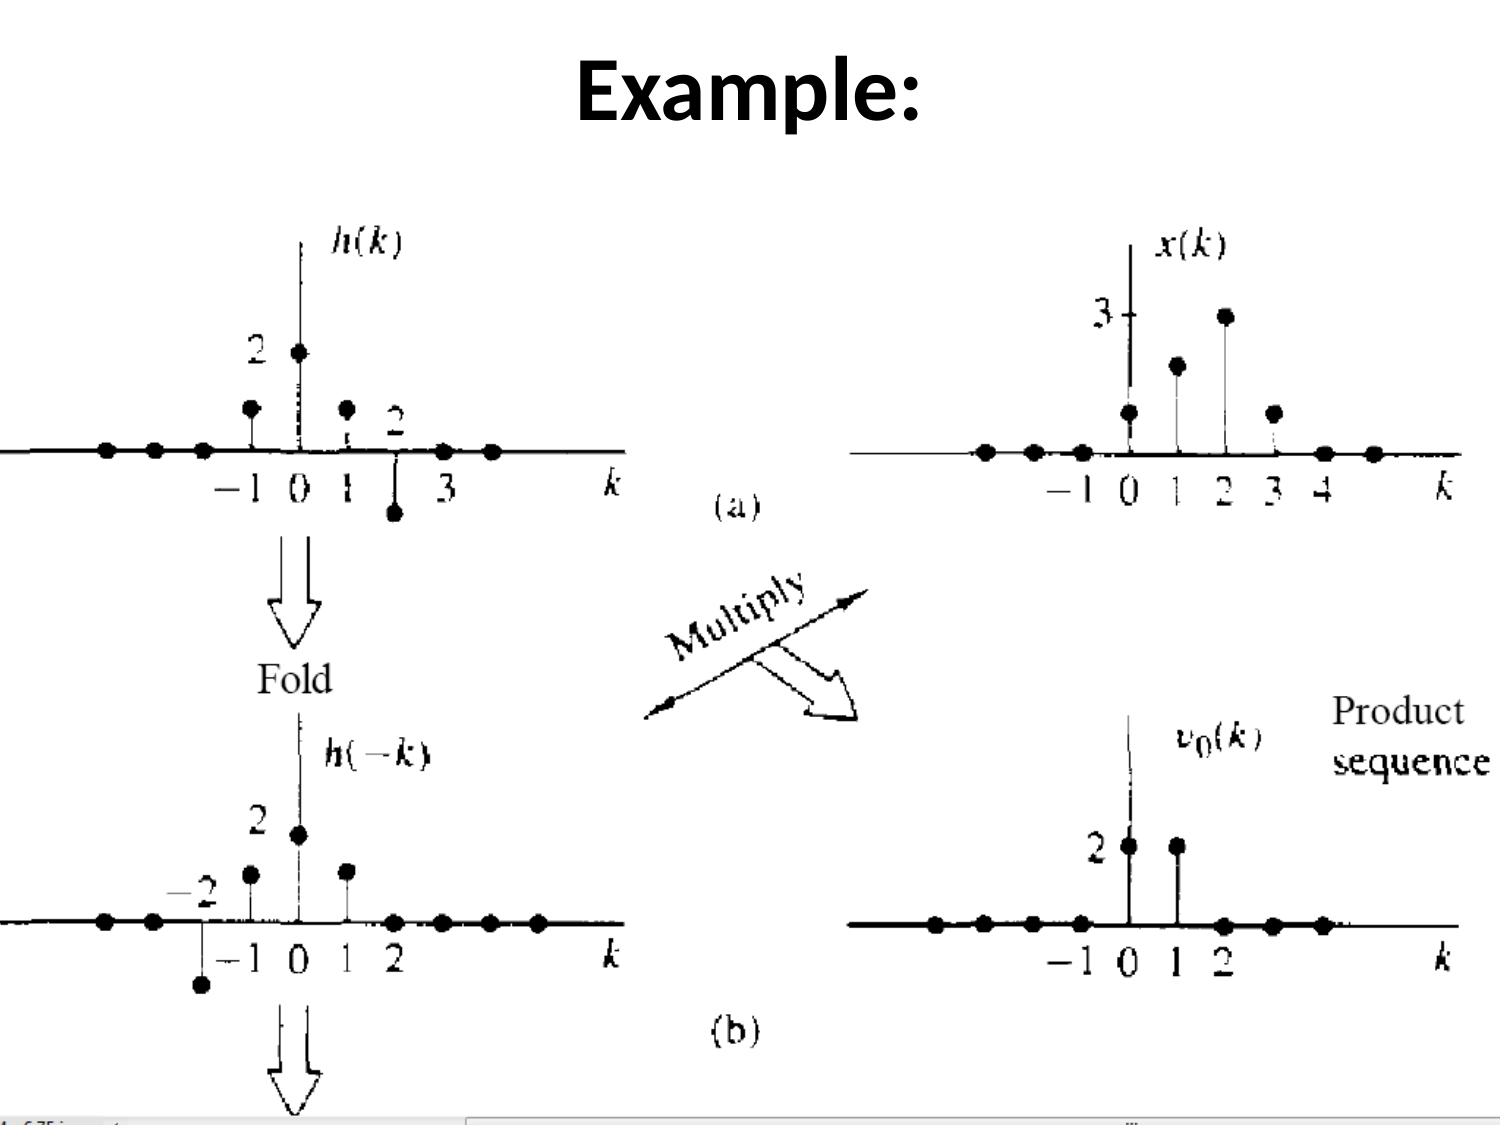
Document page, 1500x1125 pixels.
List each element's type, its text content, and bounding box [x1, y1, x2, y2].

picture [0, 198, 1500, 1125]
title Example: [75, 45, 1425, 196]
